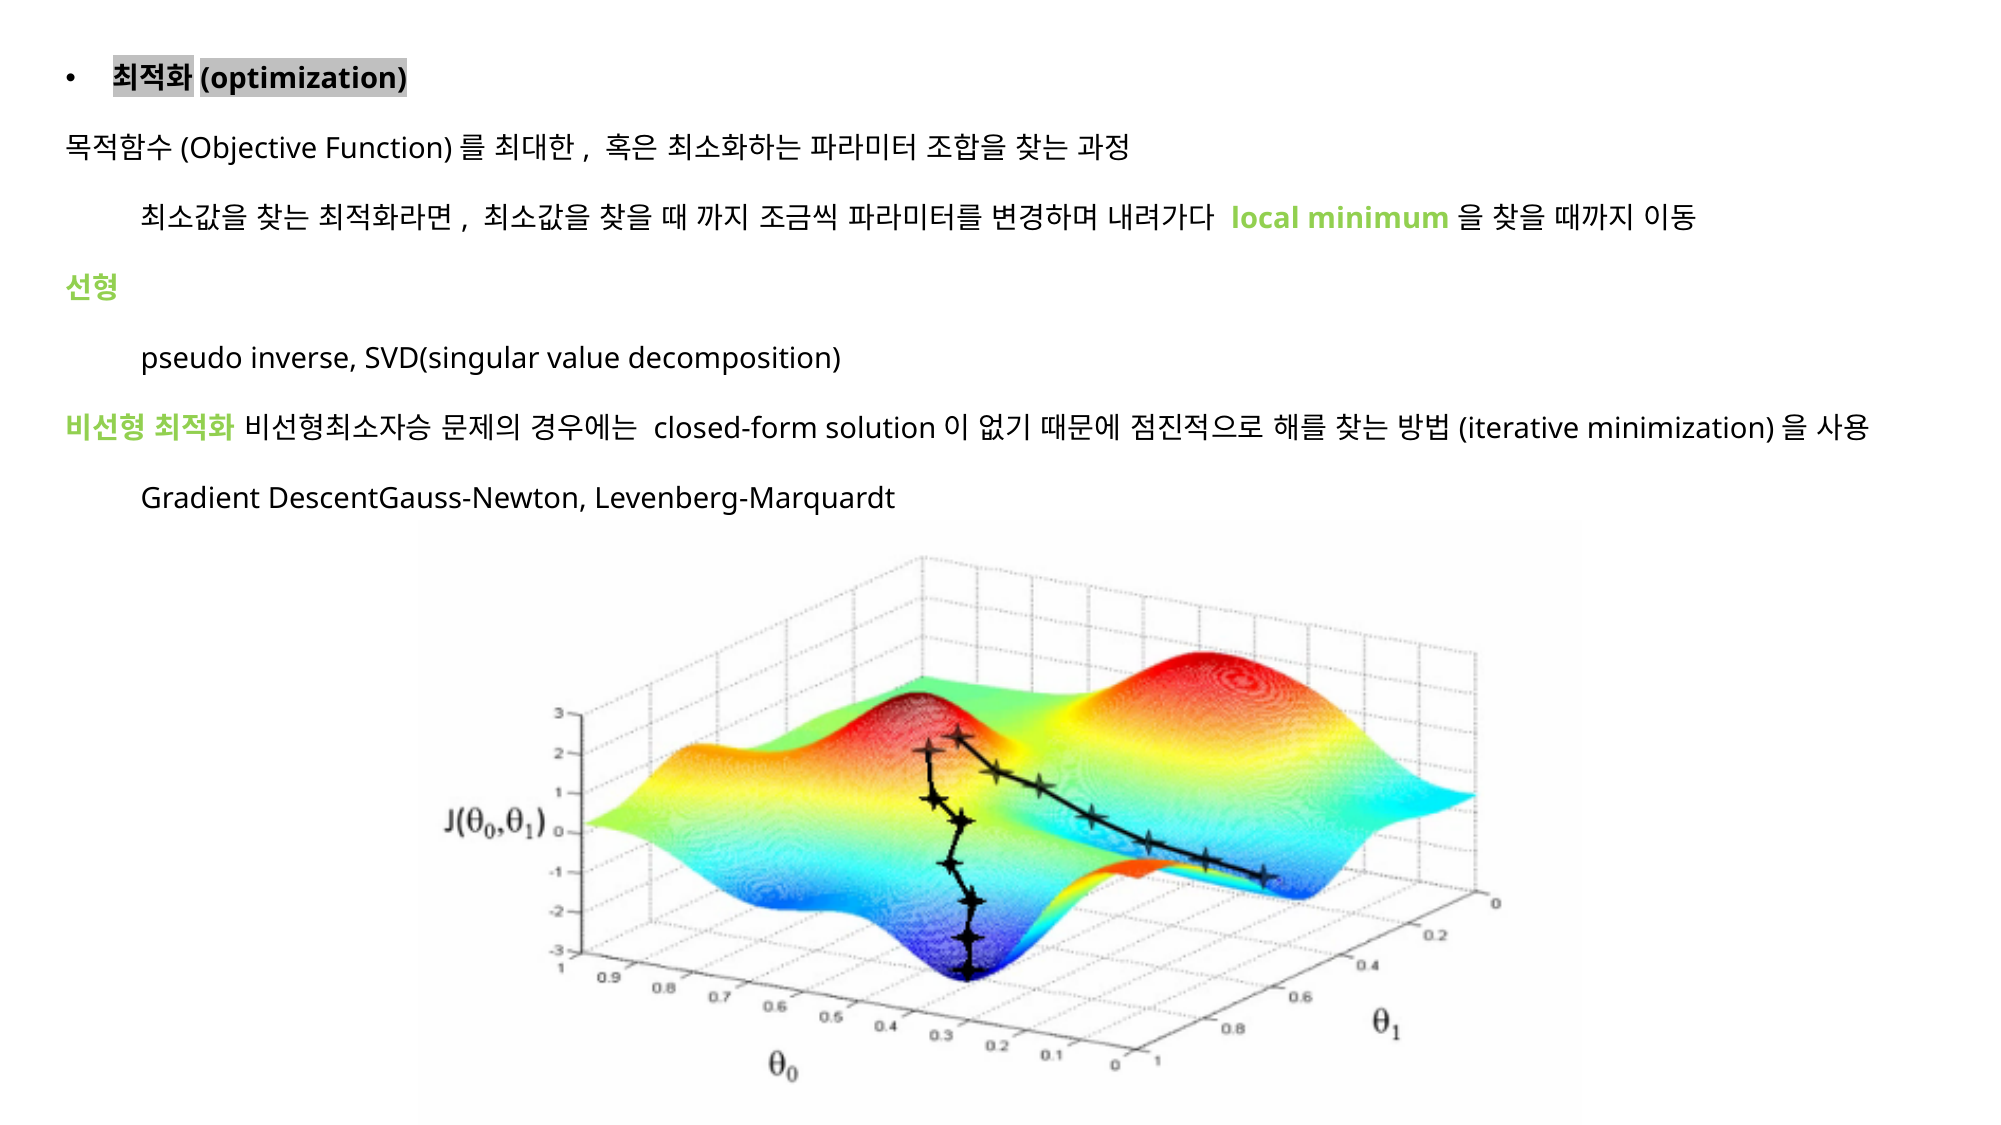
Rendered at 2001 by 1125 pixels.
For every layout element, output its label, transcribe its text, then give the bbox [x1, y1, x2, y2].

picture [418, 520, 1582, 1125]
text_box 최적화(optimization) 목적함수(Objective Function)를 최대한, 혹은 최소화하는 파라미터 조합을 찾는 과정 최소값을 찾는 최적화라면, 최소값을 찾을 때 까지 조금씩 파라미터를 변경하며 내려가다 local minimum을 찾을 때까지 이동 선형 pseudo inverse, SVD(singular value decomposition) 비선형 최적화 비선형최소자승 문제의 경우에는 closed-form solution이 없기 때문에 점진적으로 해를 찾는 방법(iterative minimization)을 사용 Gradient DescentGauss-Newton, Levenberg-Marquardt [50, 18, 1968, 521]
